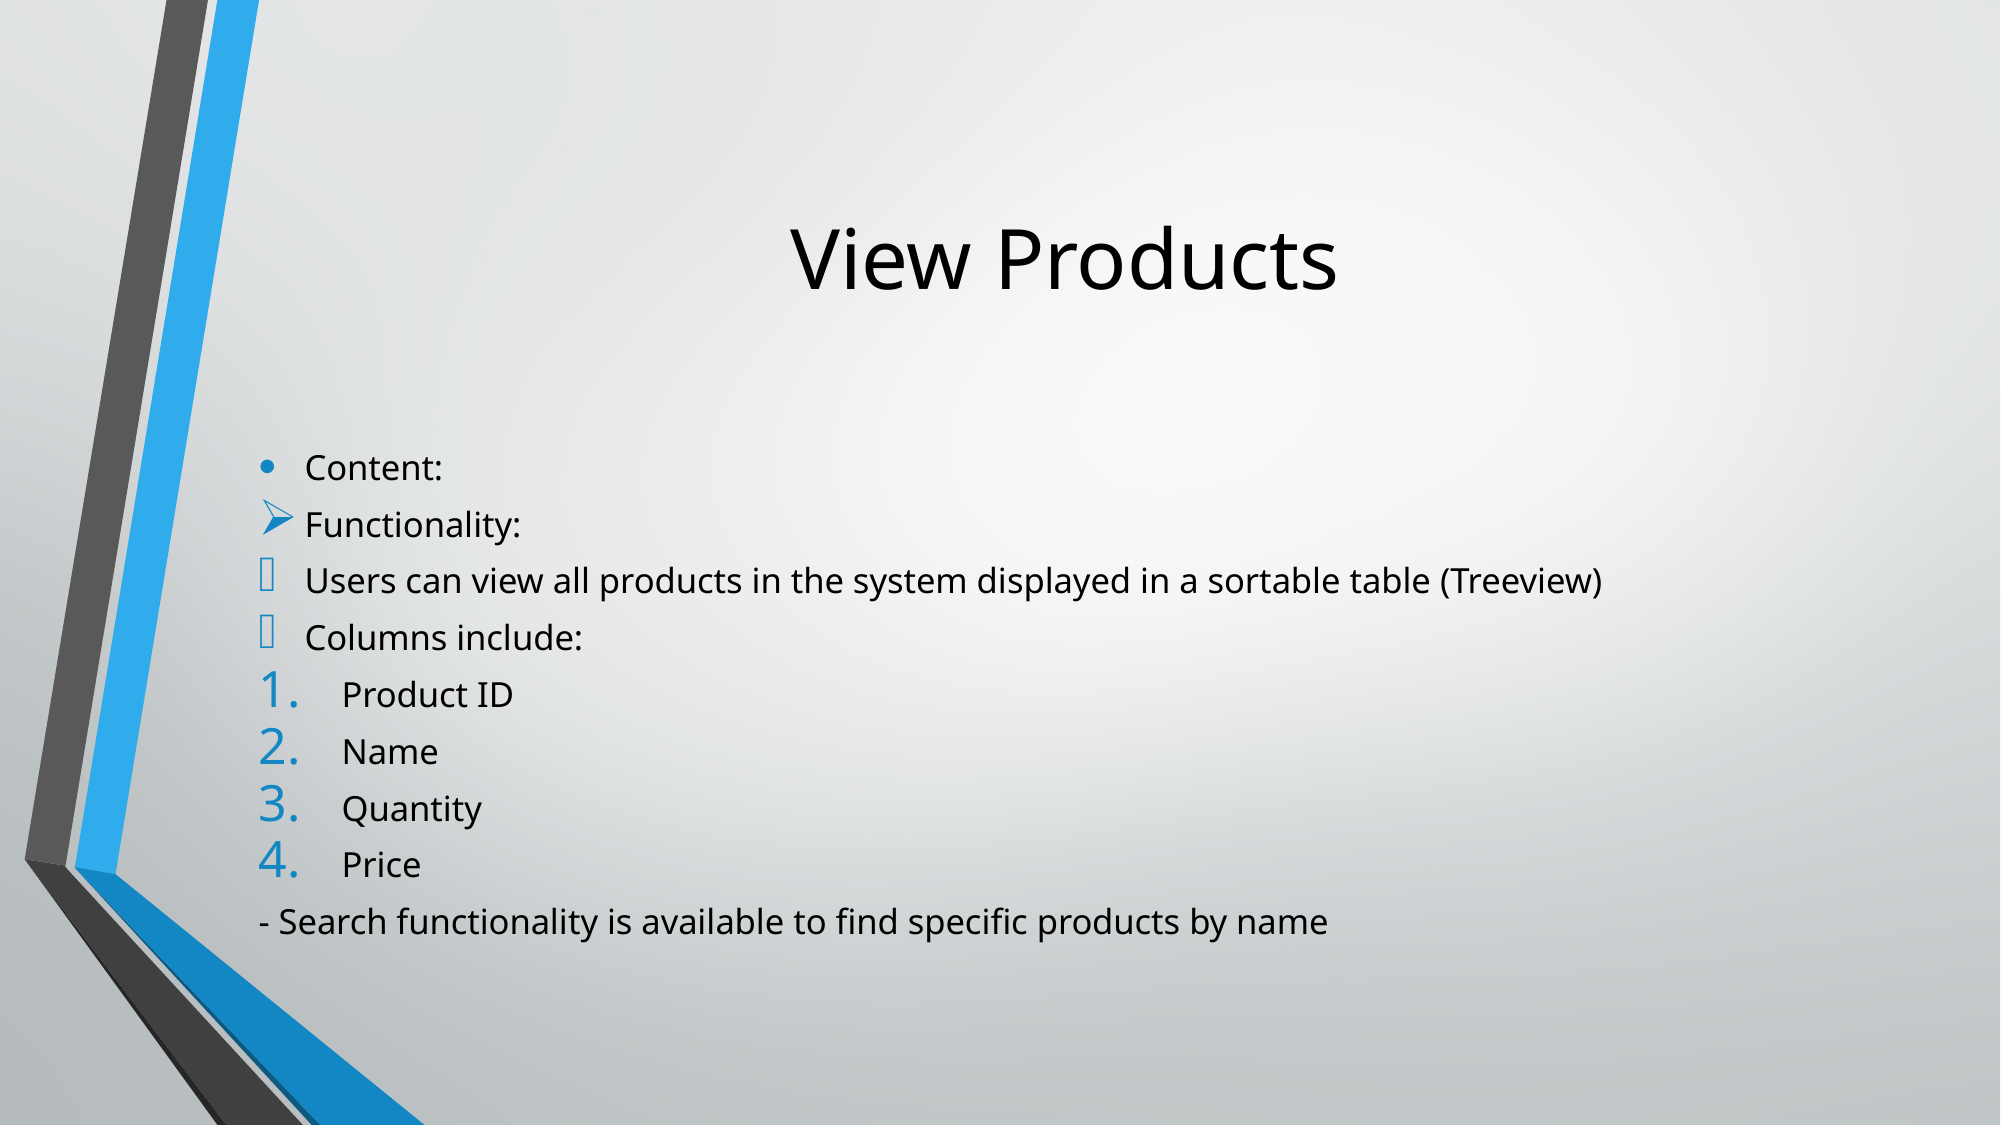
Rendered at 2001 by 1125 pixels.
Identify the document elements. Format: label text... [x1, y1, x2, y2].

title View Products [243, 112, 1887, 400]
list Content: Functionality: Users can view all products in the system displayed in a sortable table (Treeview) Columns include: Product ID Name Quantity Price - Search functionality is available to find specific products by name [243, 437, 1887, 950]
